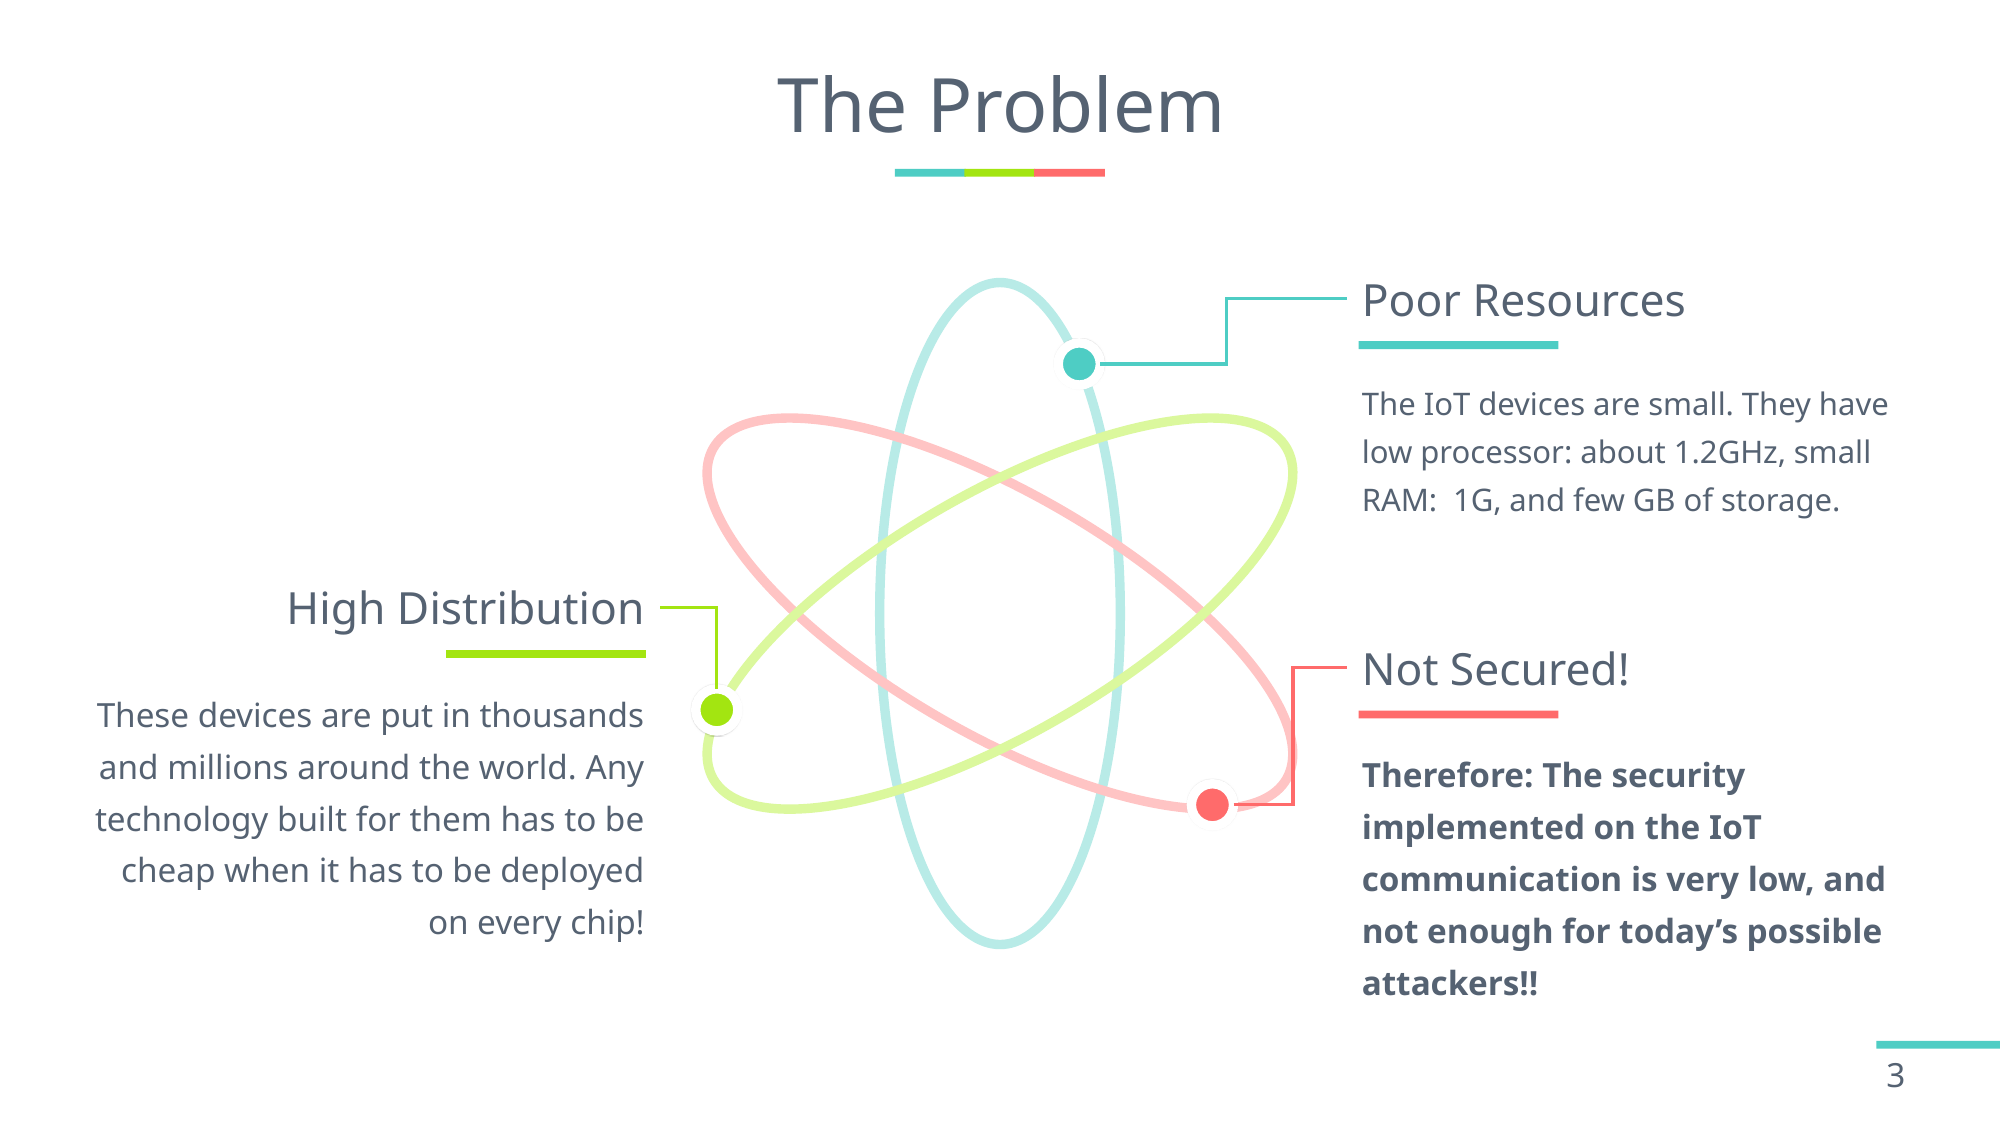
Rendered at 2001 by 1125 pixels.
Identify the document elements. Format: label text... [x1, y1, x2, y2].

title The Problem [53, 38, 1950, 179]
list The IoT devices are small. They have low processor: about 1.2GHz, small RAM: 1G, and few GB of storage. [1346, 365, 1941, 563]
list Therefore: The security implemented on the IoT communication is very low, and not enough for today’s possible attackers!! [1346, 735, 1941, 932]
list Not Secured! [1346, 626, 1941, 709]
list High Distribution [57, 566, 661, 649]
slide_number 3 [1871, 1050, 2000, 1104]
list Poor Resources [1346, 257, 1941, 340]
list These devices are put in thousands and millions around the world. Any technology built for them has to be cheap when it has to be deployed on every chip! [57, 674, 661, 871]
